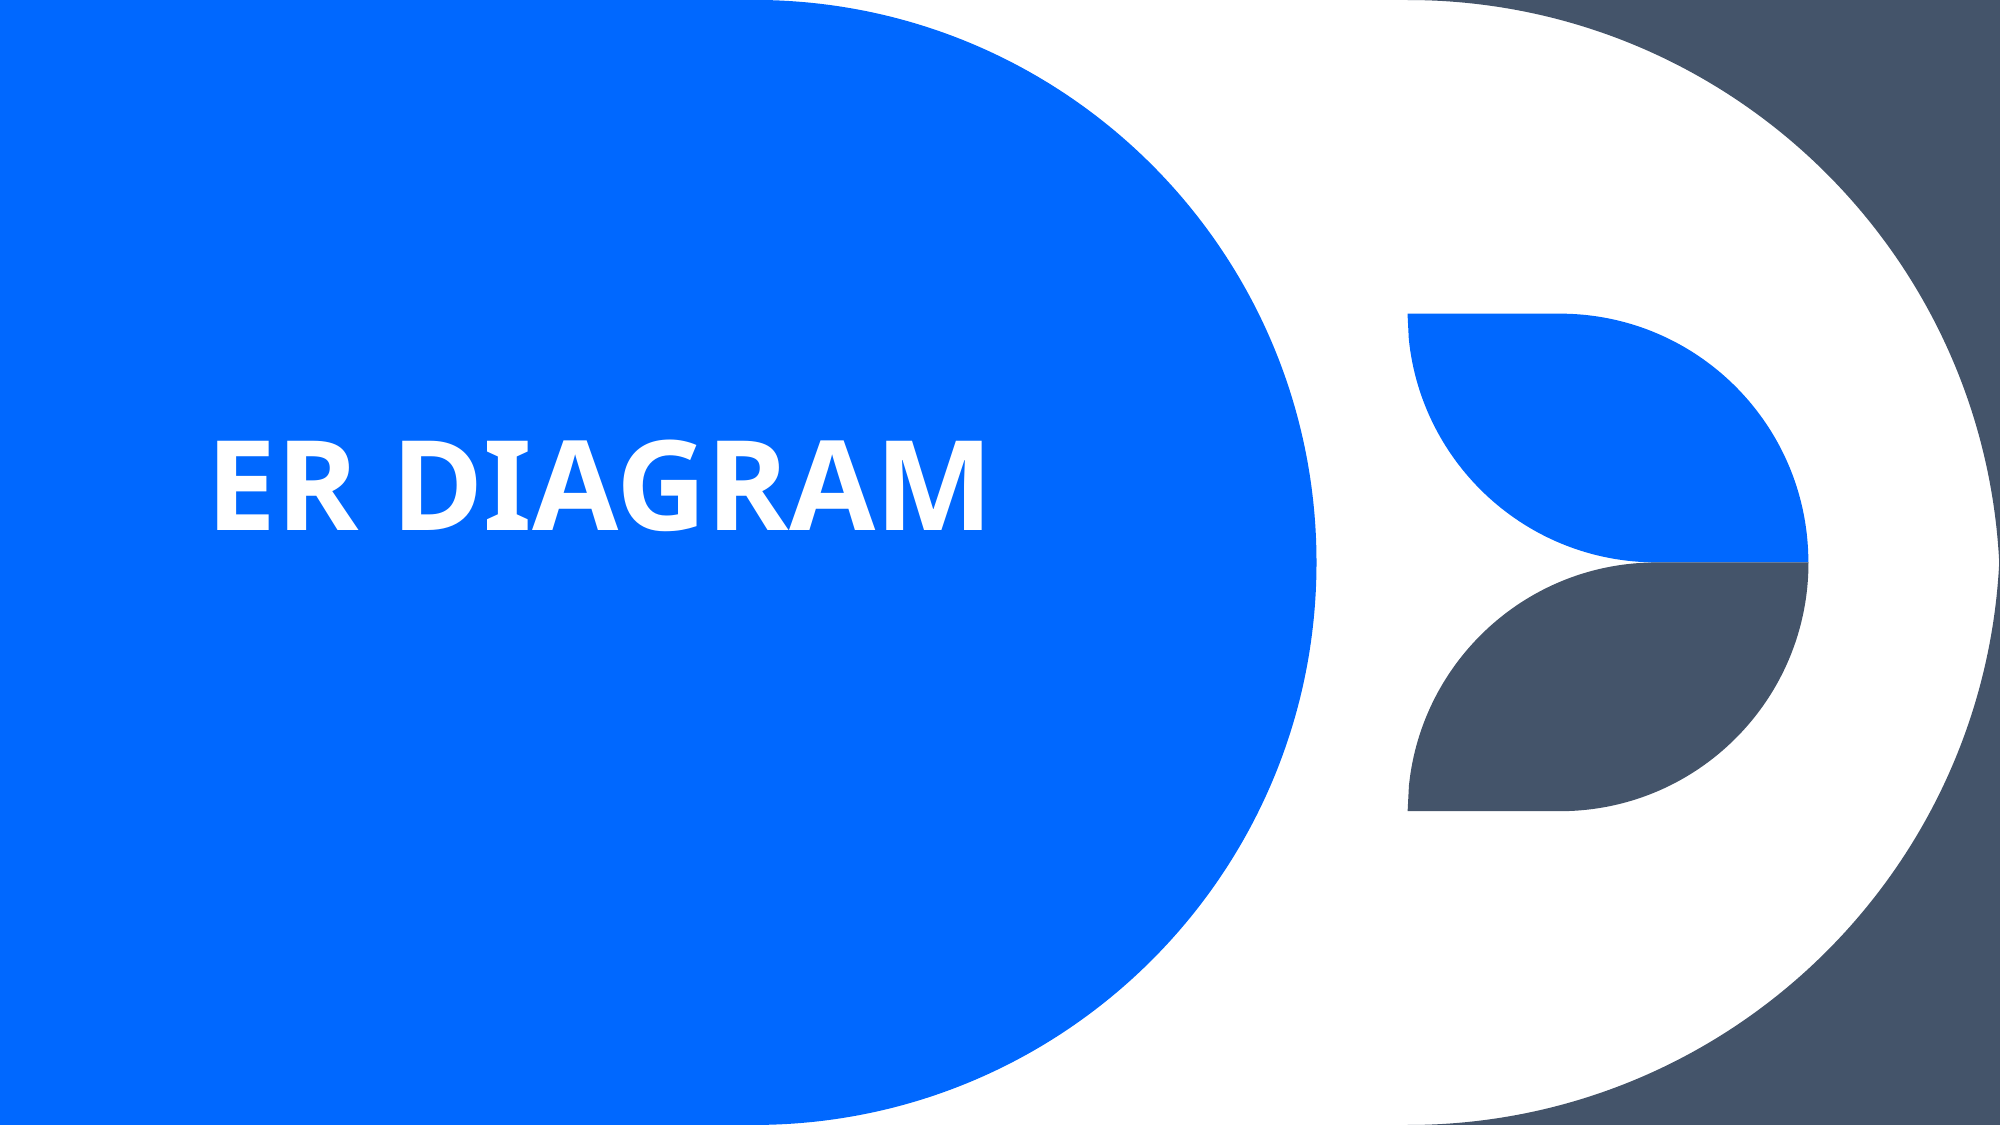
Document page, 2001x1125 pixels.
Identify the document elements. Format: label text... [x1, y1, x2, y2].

title ER DIAGRAM [191, 173, 1217, 566]
